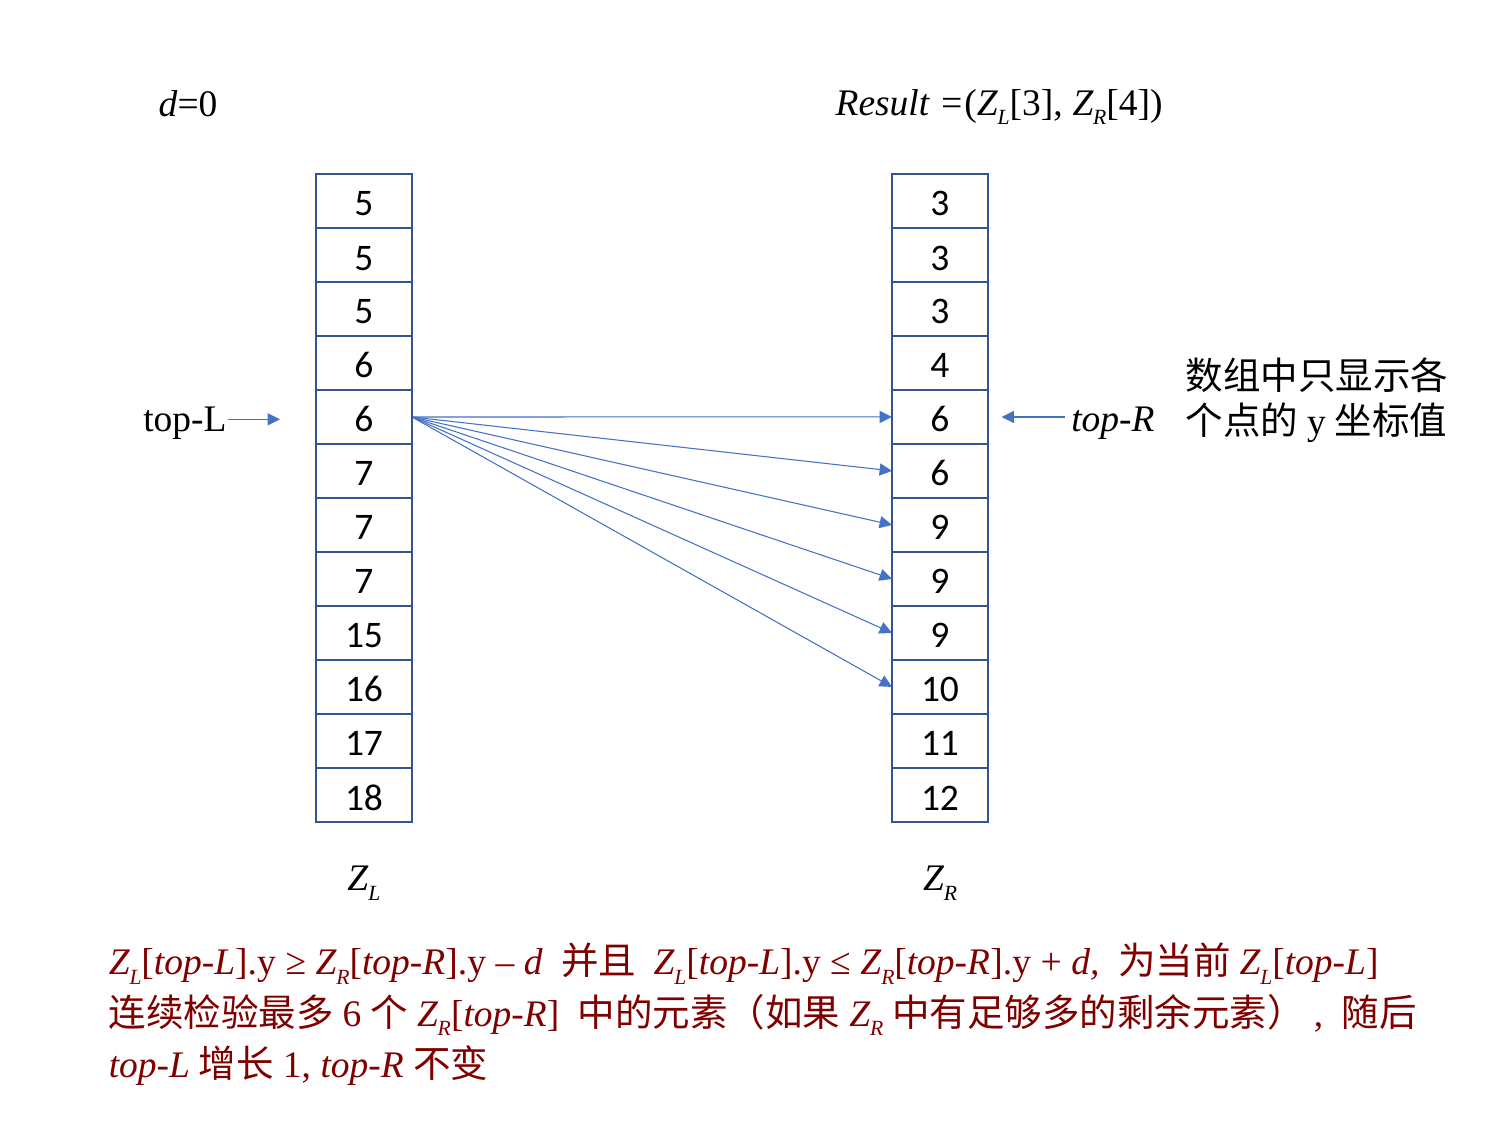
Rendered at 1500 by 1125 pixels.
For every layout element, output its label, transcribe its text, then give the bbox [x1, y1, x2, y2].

text_box 15 [315, 605, 411, 659]
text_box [1001, 386, 1184, 448]
text_box 5 [315, 227, 413, 281]
text_box 6 [892, 443, 989, 497]
text_box 11 [891, 713, 989, 767]
text_box 6 [891, 389, 989, 443]
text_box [411, 633, 892, 687]
text_box 9 [892, 551, 989, 605]
text_box 9 [892, 497, 989, 551]
text_box ZL[top-L].y ≥ ZR[top-R].y – d 并且 ZL[top-L].y ≤ ZR[top-R].y + d, 为当前ZL[top-L] 连续检验最多6个ZR[top-R] 中的元素（如果ZR中有足够多的剩余元素）, 随后top-L增长1, top-R不变 [94, 929, 1432, 1092]
text_box Result =(ZL[3], ZR[4]) [820, 70, 1301, 137]
text_box ZR [891, 845, 988, 912]
text_box 10 [891, 659, 989, 713]
text_box 17 [315, 713, 413, 767]
text_box d=0 [143, 71, 286, 131]
text_box 7 [315, 443, 411, 497]
text_box 数组中只显示各个点的y坐标值 [1170, 344, 1468, 450]
text_box 3 [891, 227, 989, 281]
text_box ZL [315, 845, 412, 912]
text_box 12 [891, 767, 989, 823]
text_box 3 [891, 173, 989, 227]
text_box 3 [891, 281, 989, 335]
text_box 16 [315, 659, 413, 713]
text_box 6 [315, 389, 413, 443]
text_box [411, 416, 892, 633]
text_box 7 [315, 551, 411, 605]
text_box 18 [315, 767, 413, 823]
text_box 5 [315, 173, 413, 227]
text_box 5 [315, 281, 413, 335]
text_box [113, 386, 280, 448]
text_box 4 [891, 335, 989, 389]
text_box 9 [892, 605, 989, 659]
text_box 6 [315, 335, 413, 389]
text_box 7 [315, 497, 411, 551]
